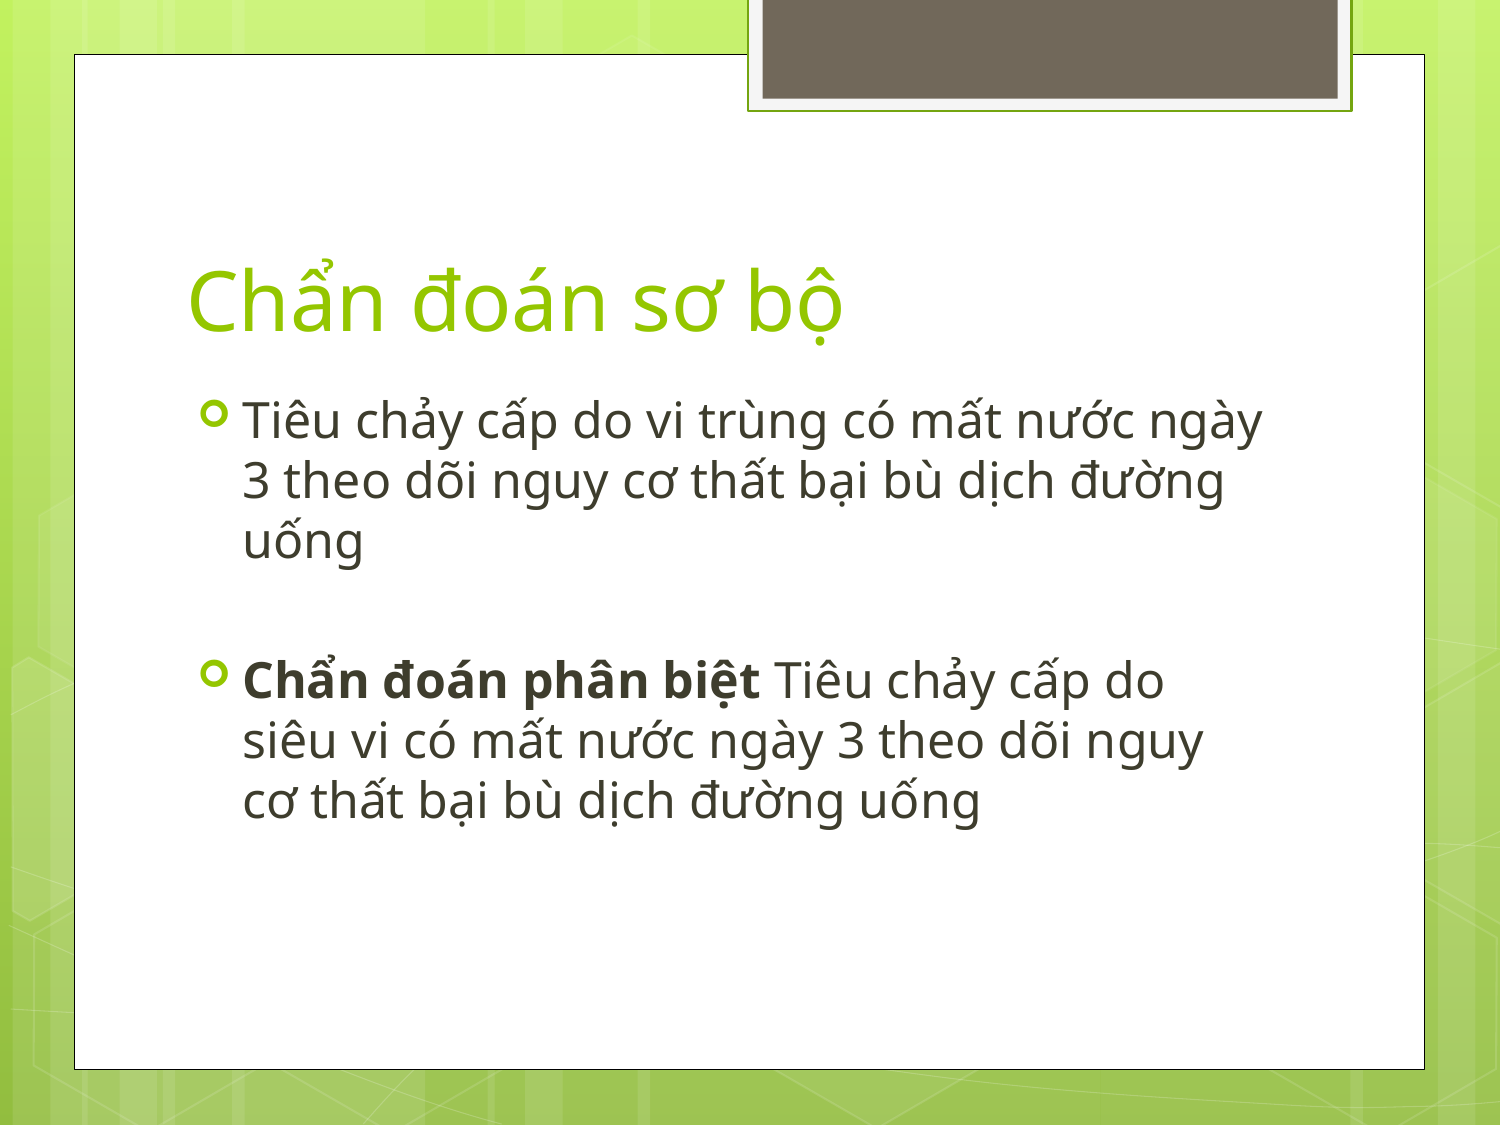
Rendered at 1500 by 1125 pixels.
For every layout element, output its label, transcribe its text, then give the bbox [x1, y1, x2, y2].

list Tiêu chảy cấp do vi trùng có mất nước ngày 3 theo dõi nguy cơ thất bại bù dịch đường uống Chẩn đoán phân biệt Tiêu chảy cấp do siêu vi có mất nước ngày 3 theo dõi nguy cơ thất bại bù dịch đường uống [171, 381, 1283, 957]
title Chẩn đoán sơ bộ [171, 168, 1324, 357]
